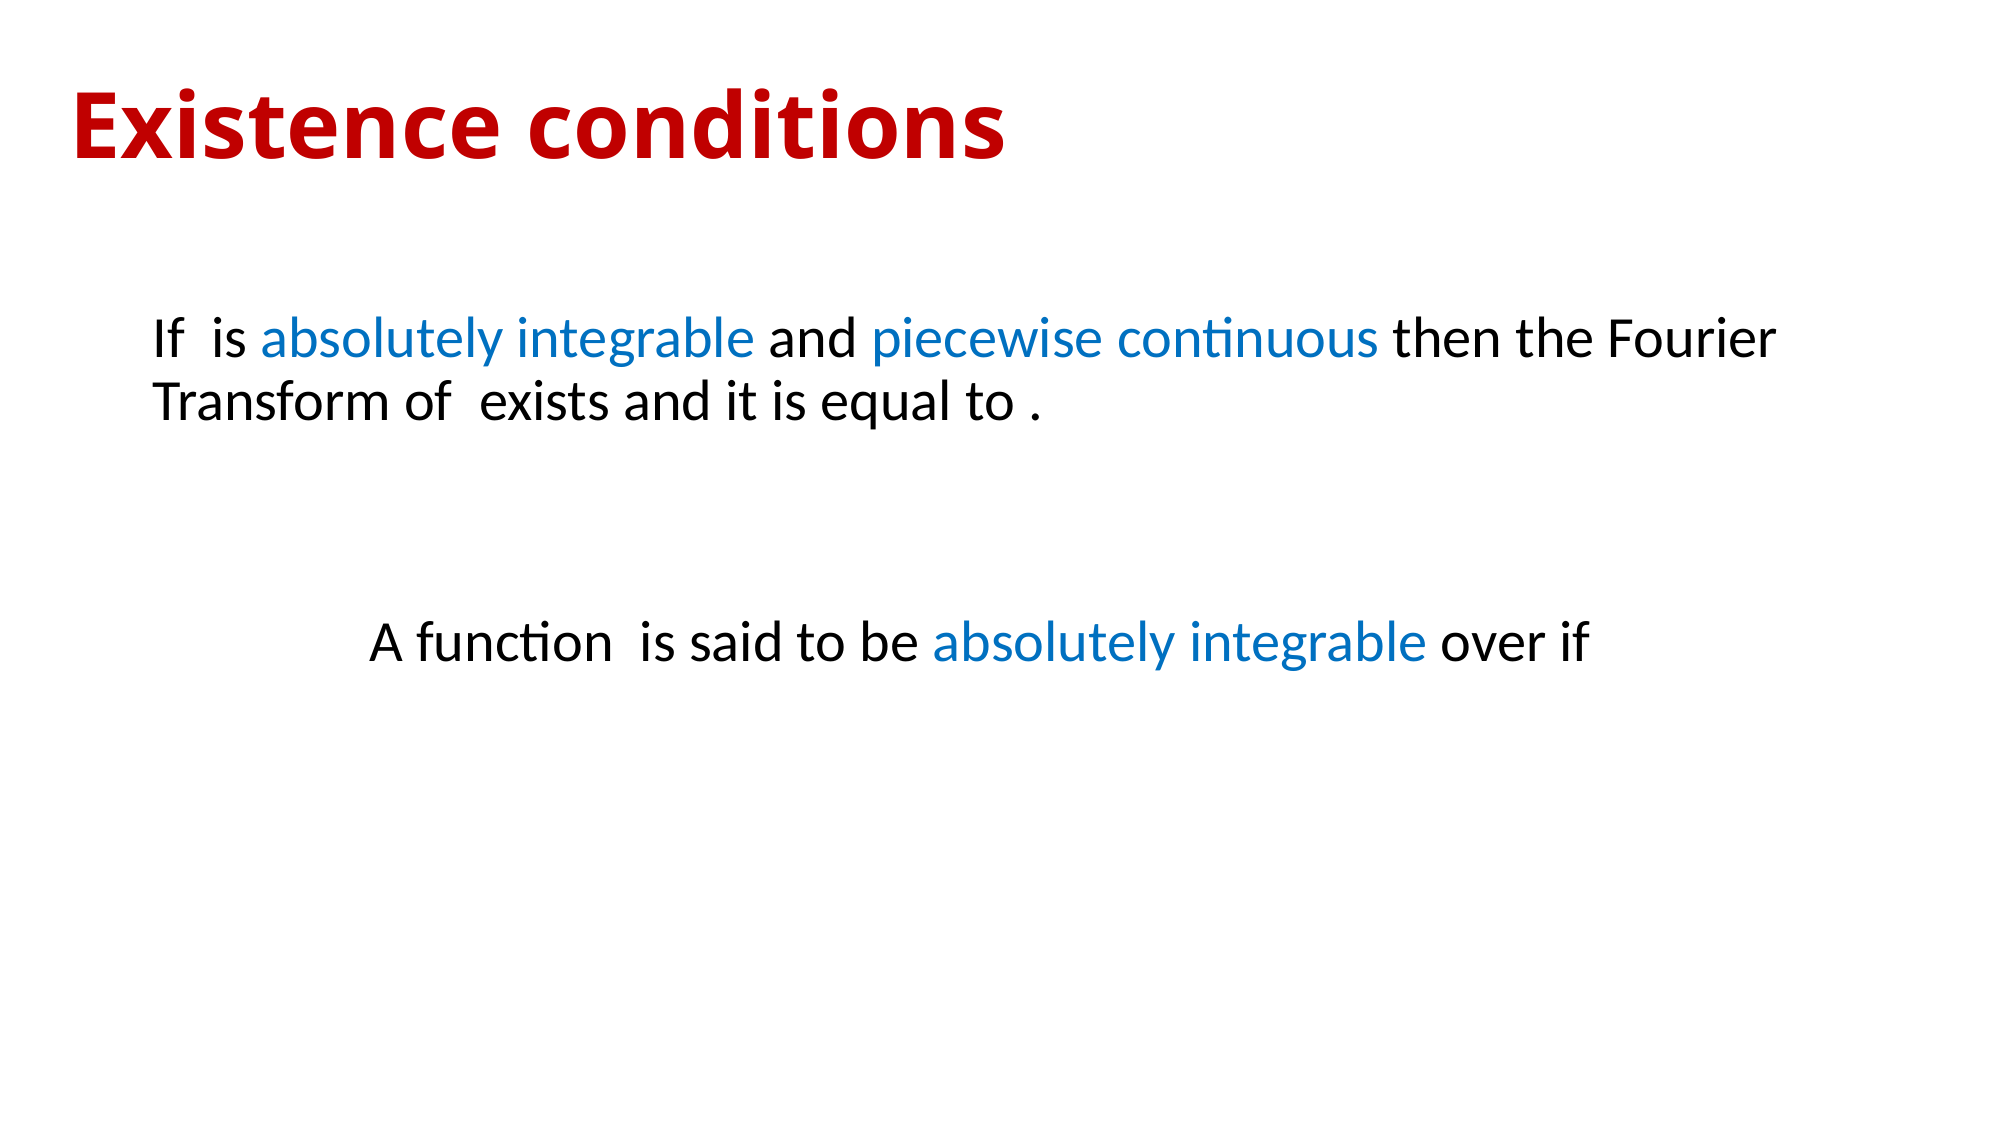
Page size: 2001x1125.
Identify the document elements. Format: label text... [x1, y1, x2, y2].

title Existence conditions [54, 64, 1780, 193]
